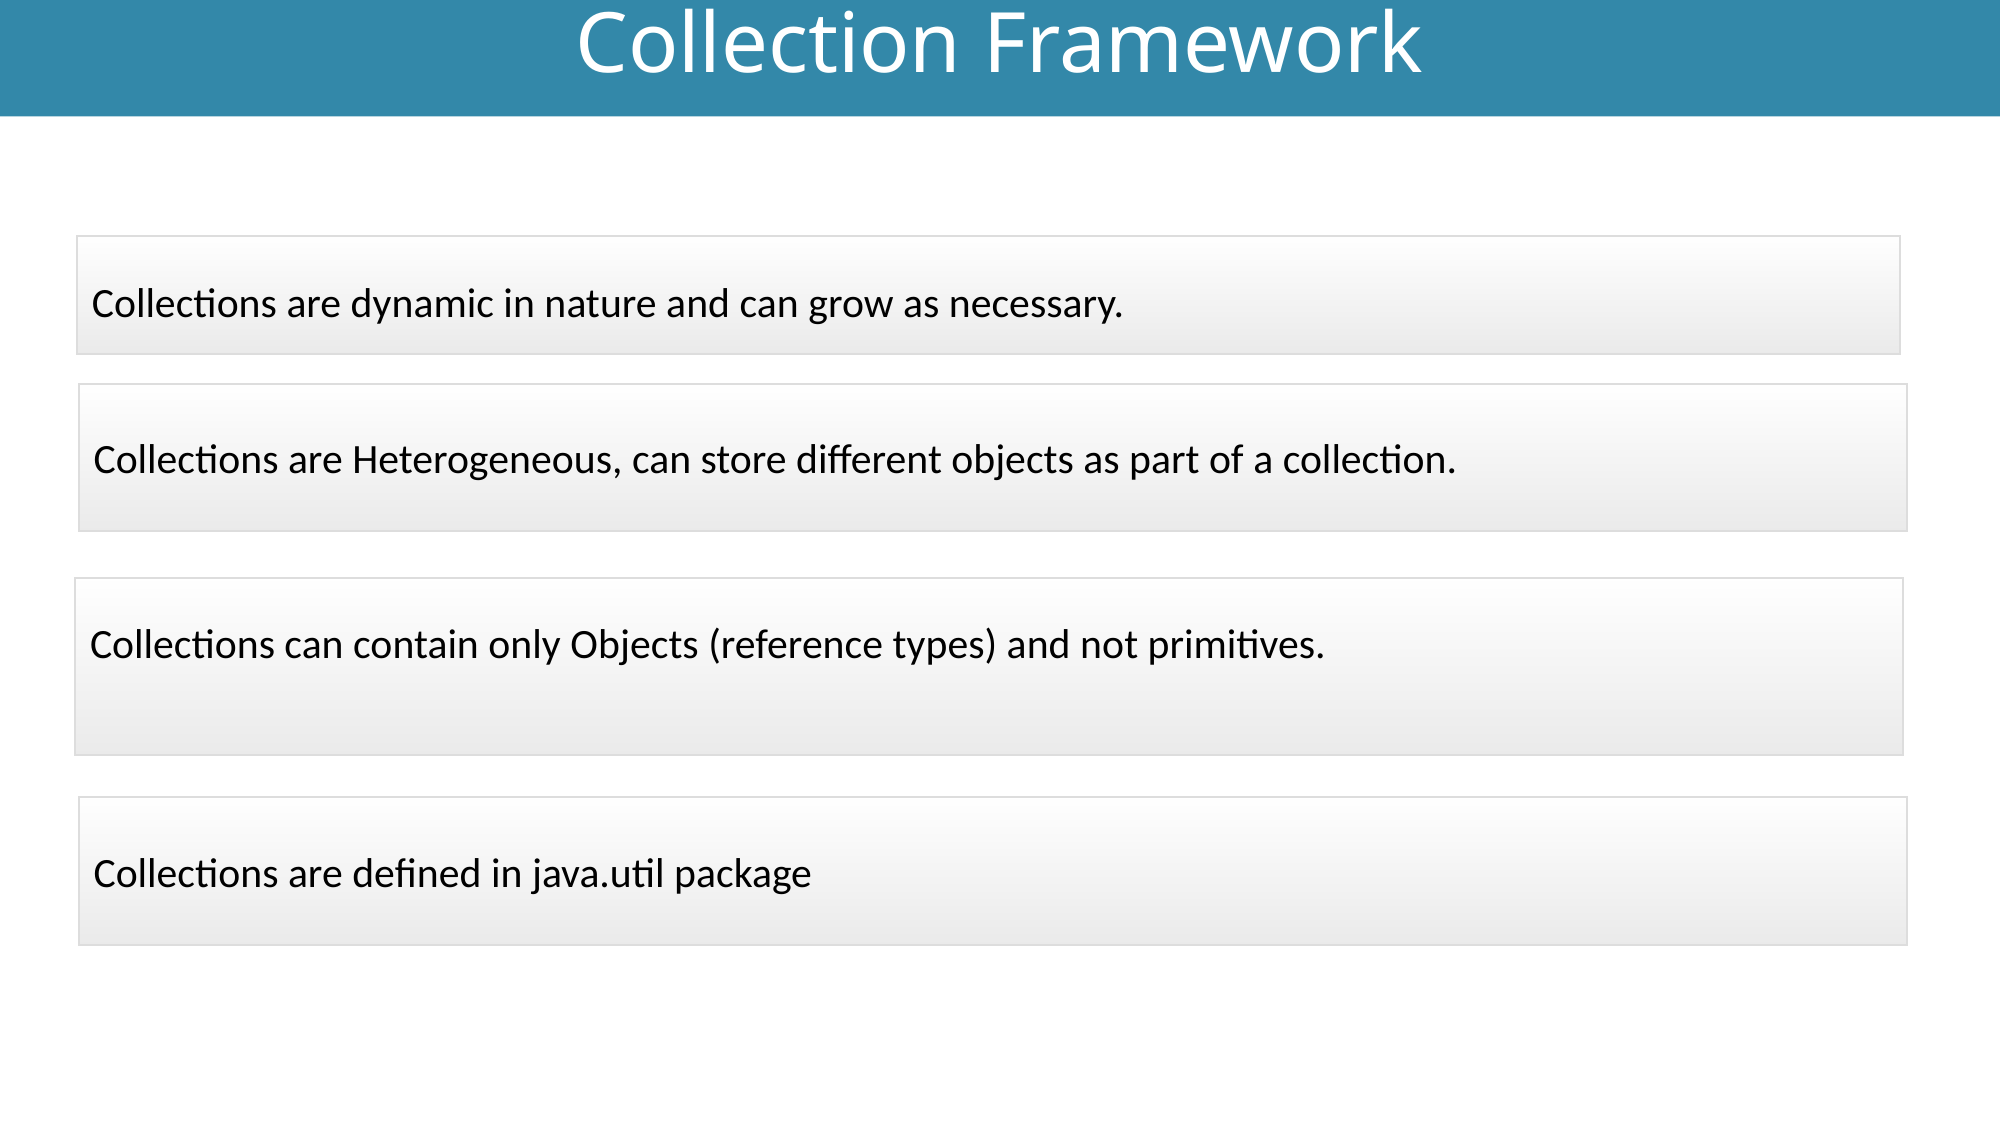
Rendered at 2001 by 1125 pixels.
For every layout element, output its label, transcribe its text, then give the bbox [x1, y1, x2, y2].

text_box Collections are dynamic in nature and can grow as necessary. [77, 236, 1900, 355]
text_box Collections are Heterogeneous, can store different objects as part of a collection. [78, 383, 1907, 532]
text_box Collections are defined in java.util package [78, 797, 1907, 945]
text_box Collections can contain only Objects (reference types) and not primitives. [75, 577, 1904, 755]
text_box Collection Framework [0, 0, 2000, 117]
